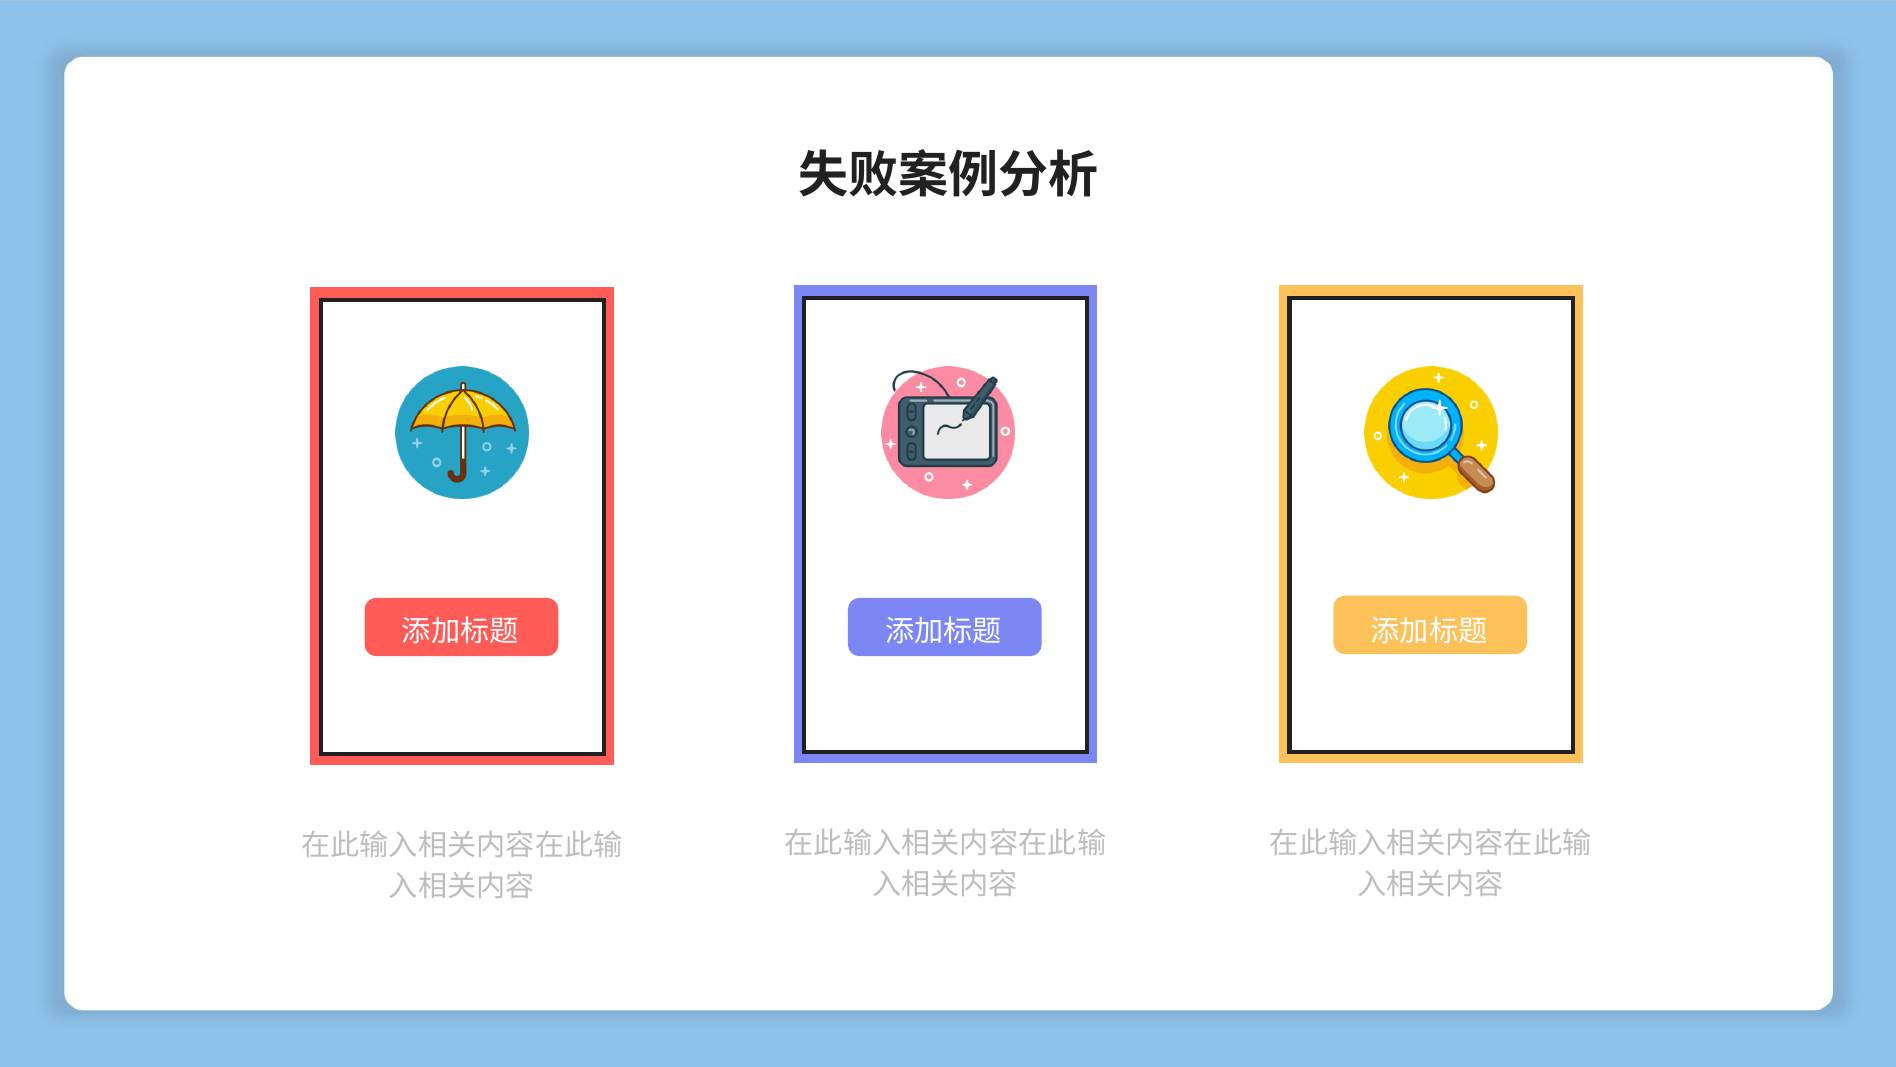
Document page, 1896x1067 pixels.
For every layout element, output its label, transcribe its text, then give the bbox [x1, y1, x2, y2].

text_box 在此输入相关内容在此输入相关内容 [297, 820, 627, 902]
text_box 添加标题 [377, 606, 544, 647]
text_box [1289, 297, 1573, 752]
text_box [793, 285, 1098, 763]
text_box [847, 597, 1042, 657]
text_box [320, 300, 604, 754]
text_box 在此输入相关内容在此输入相关内容 [1266, 818, 1595, 900]
text_box [364, 597, 559, 657]
picture [0, 0, 1896, 1067]
text_box [310, 287, 615, 765]
text_box 添加标题 [860, 606, 1027, 647]
text_box [804, 297, 1088, 752]
text_box 添加标题 [1345, 606, 1513, 647]
text_box 在此输入相关内容在此输入相关内容 [781, 818, 1110, 900]
text_box [1279, 285, 1583, 763]
text_box [1333, 595, 1528, 655]
text_box 失败案例分析 [576, 132, 1321, 203]
